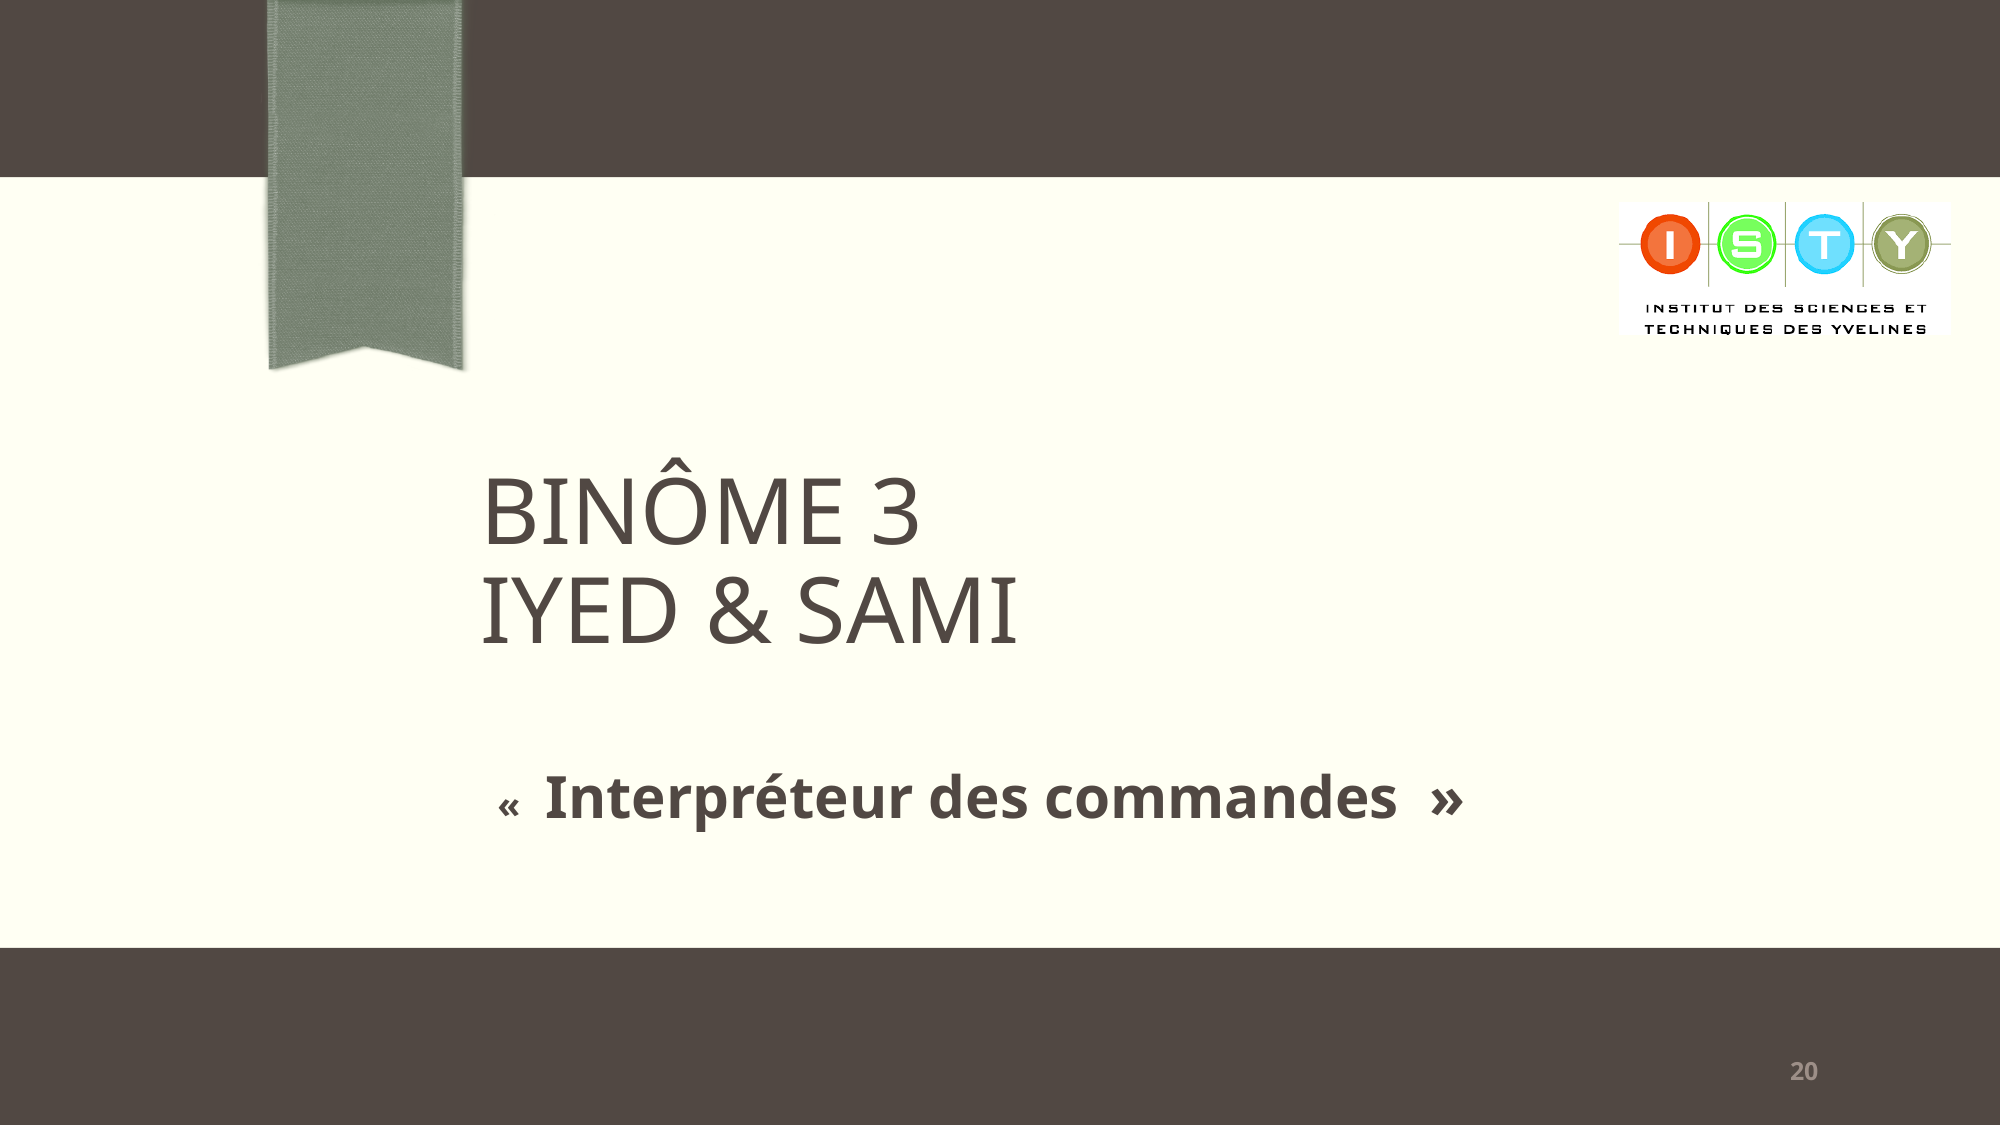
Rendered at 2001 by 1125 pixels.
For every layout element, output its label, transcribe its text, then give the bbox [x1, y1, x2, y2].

slide_number 20 [1518, 1042, 1819, 1103]
subtitle [181, 756, 1838, 897]
picture [1619, 201, 1951, 335]
title Binôme 3 IYED & SAMI [480, 382, 2000, 747]
text_box « Interpréteur des commandes » [482, 752, 1480, 838]
